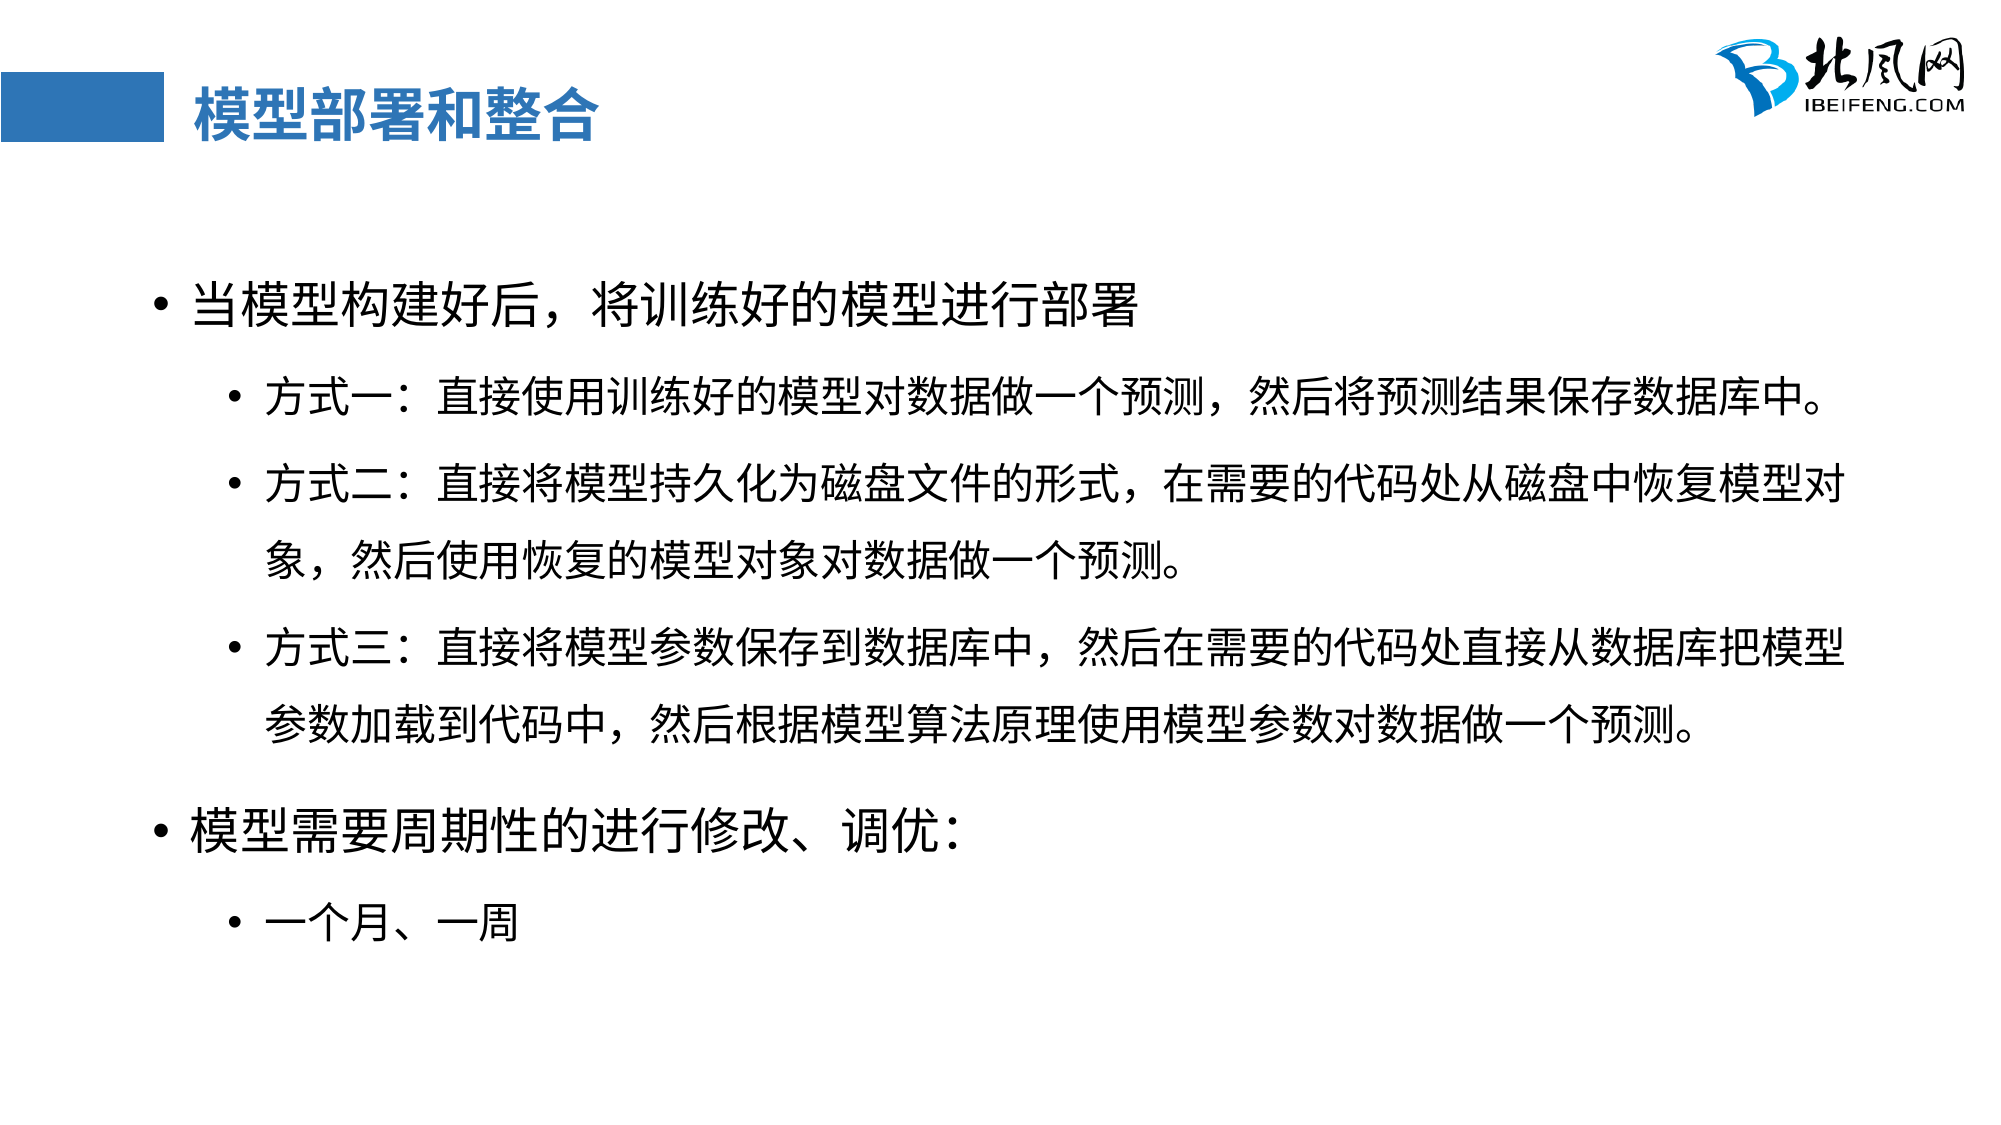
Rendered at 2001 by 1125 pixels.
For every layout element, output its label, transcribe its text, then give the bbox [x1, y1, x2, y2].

list 当模型构建好后，将训练好的模型进行部署 方式一：直接使用训练好的模型对数据做一个预测，然后将预测结果保存数据库中。 方式二：直接将模型持久化为磁盘文件的形式，在需要的代码处从磁盘中恢复模型对象，然后使用恢复的模型对象对数据做一个预测。 方式三：直接将模型参数保存到数据库中，然后在需要的代码处直接从数据库把模型参数加载到代码中，然后根据模型算法原理使用模型参数对数据做一个预测。 模型需要周期性的进行修改、调优： 一个月、一周 [137, 236, 1863, 1014]
picture [1904, 27, 1974, 119]
title 模型部署和整合 [178, 27, 1904, 208]
